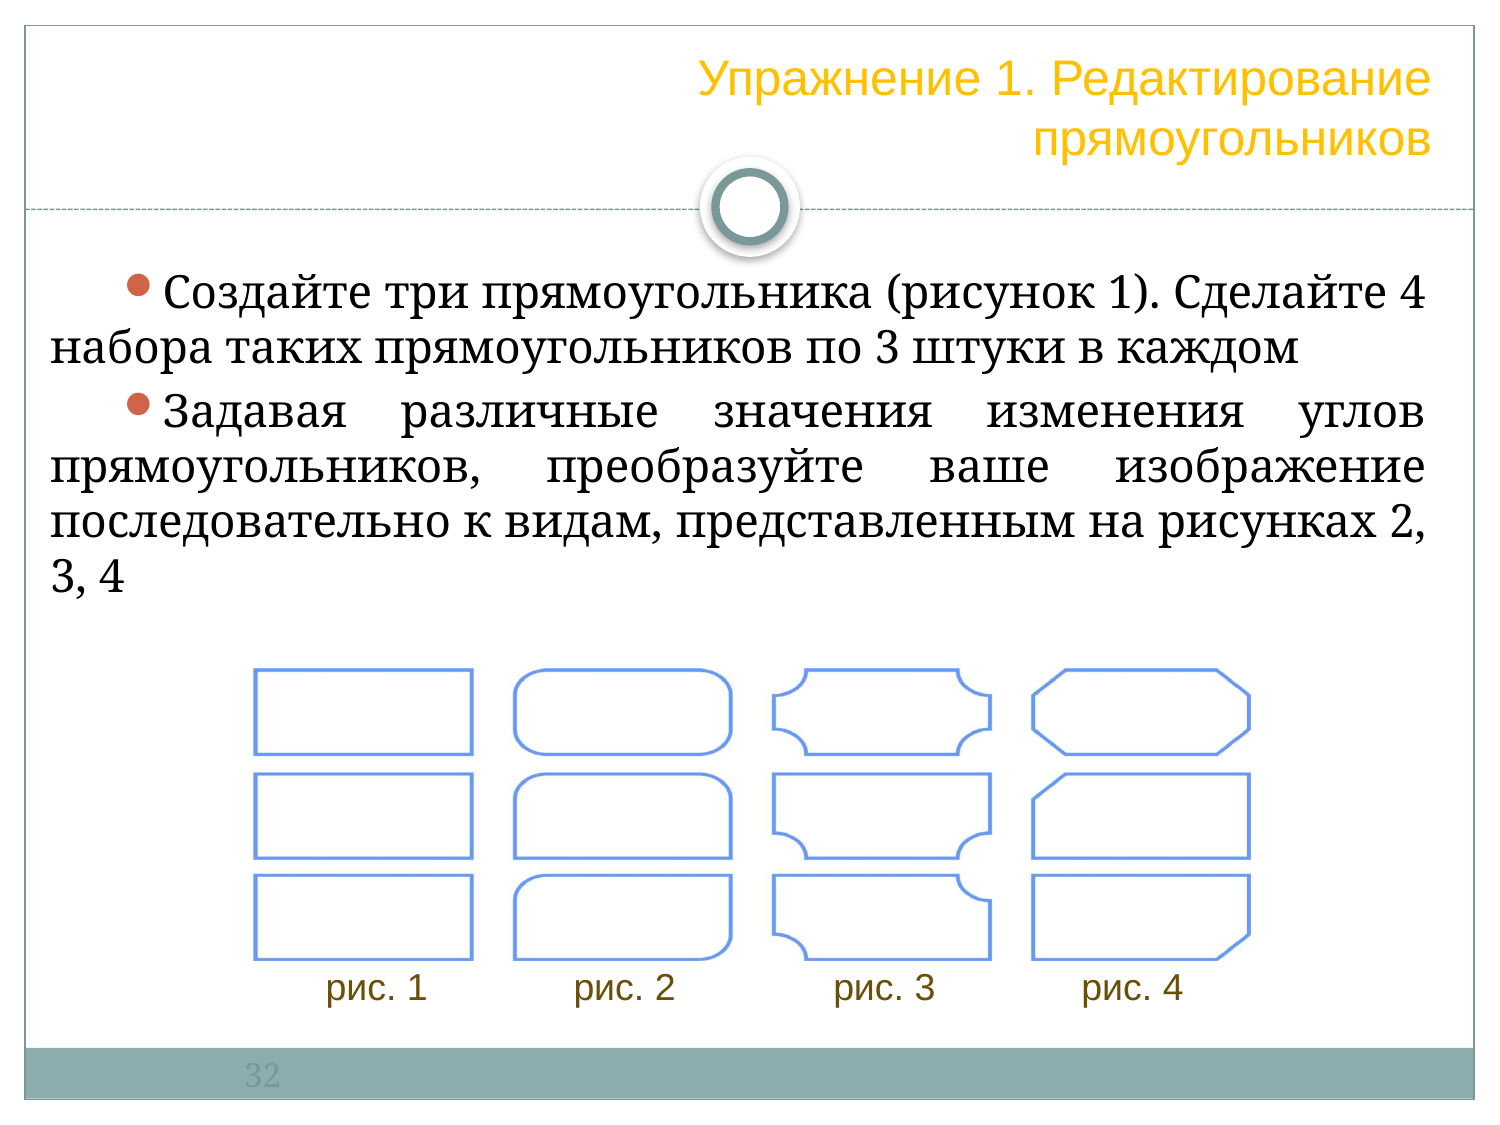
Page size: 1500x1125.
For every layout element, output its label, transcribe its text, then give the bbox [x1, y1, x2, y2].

title Упражнение 1. Редактирование прямоугольников [395, 31, 1447, 173]
text_box рис. 1 [310, 971, 443, 1016]
picture [253, 668, 1251, 961]
text_box рис. 3 [818, 971, 951, 1016]
list Создайте три прямоугольника (рисунок 1). Сделайте 4 набора таких прямоугольников по 3 штуки в каждом Задавая различные значения изменения углов прямоугольников, преобразуйте ваше изображение последовательно к видам, представленным на рисунках 2, 3, 4 [35, 255, 1442, 586]
text_box рис. 4 [1066, 971, 1199, 1016]
slide_number 32 [100, 1046, 426, 1107]
text_box рис. 2 [558, 971, 691, 1016]
